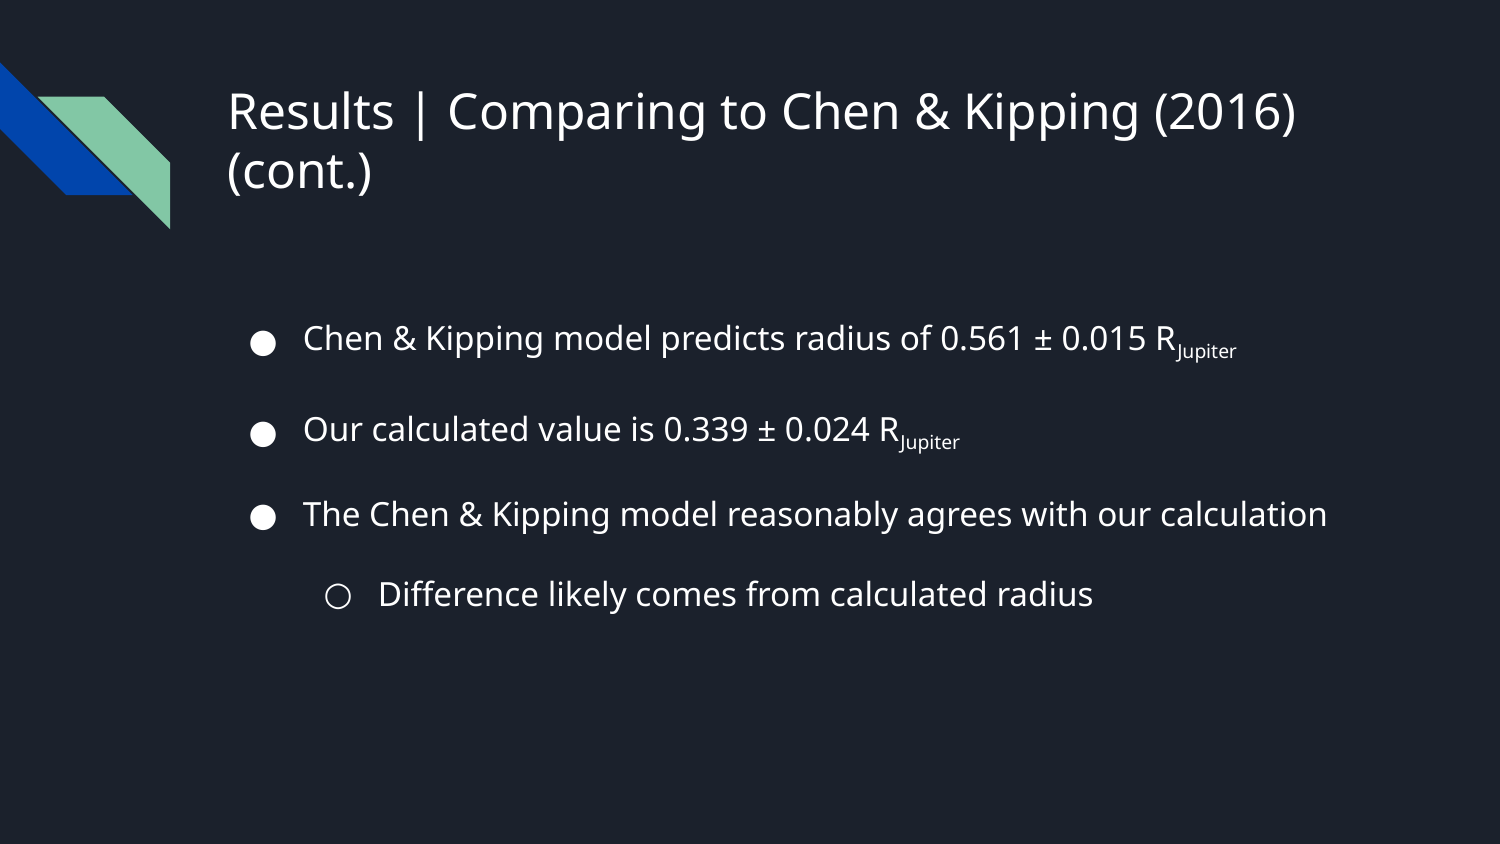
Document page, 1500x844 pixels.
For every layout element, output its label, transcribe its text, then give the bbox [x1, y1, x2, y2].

title Results | Comparing to Chen & Kipping (2016) (cont.) [212, 64, 1433, 215]
list Chen & Kipping model predicts radius of 0.561 ± 0.015 RJupiter Our calculated value is 0.339 ± 0.024 RJupiter The Chen & Kipping model reasonably agrees with our calculation Difference likely comes from calculated radius [212, 257, 1368, 735]
